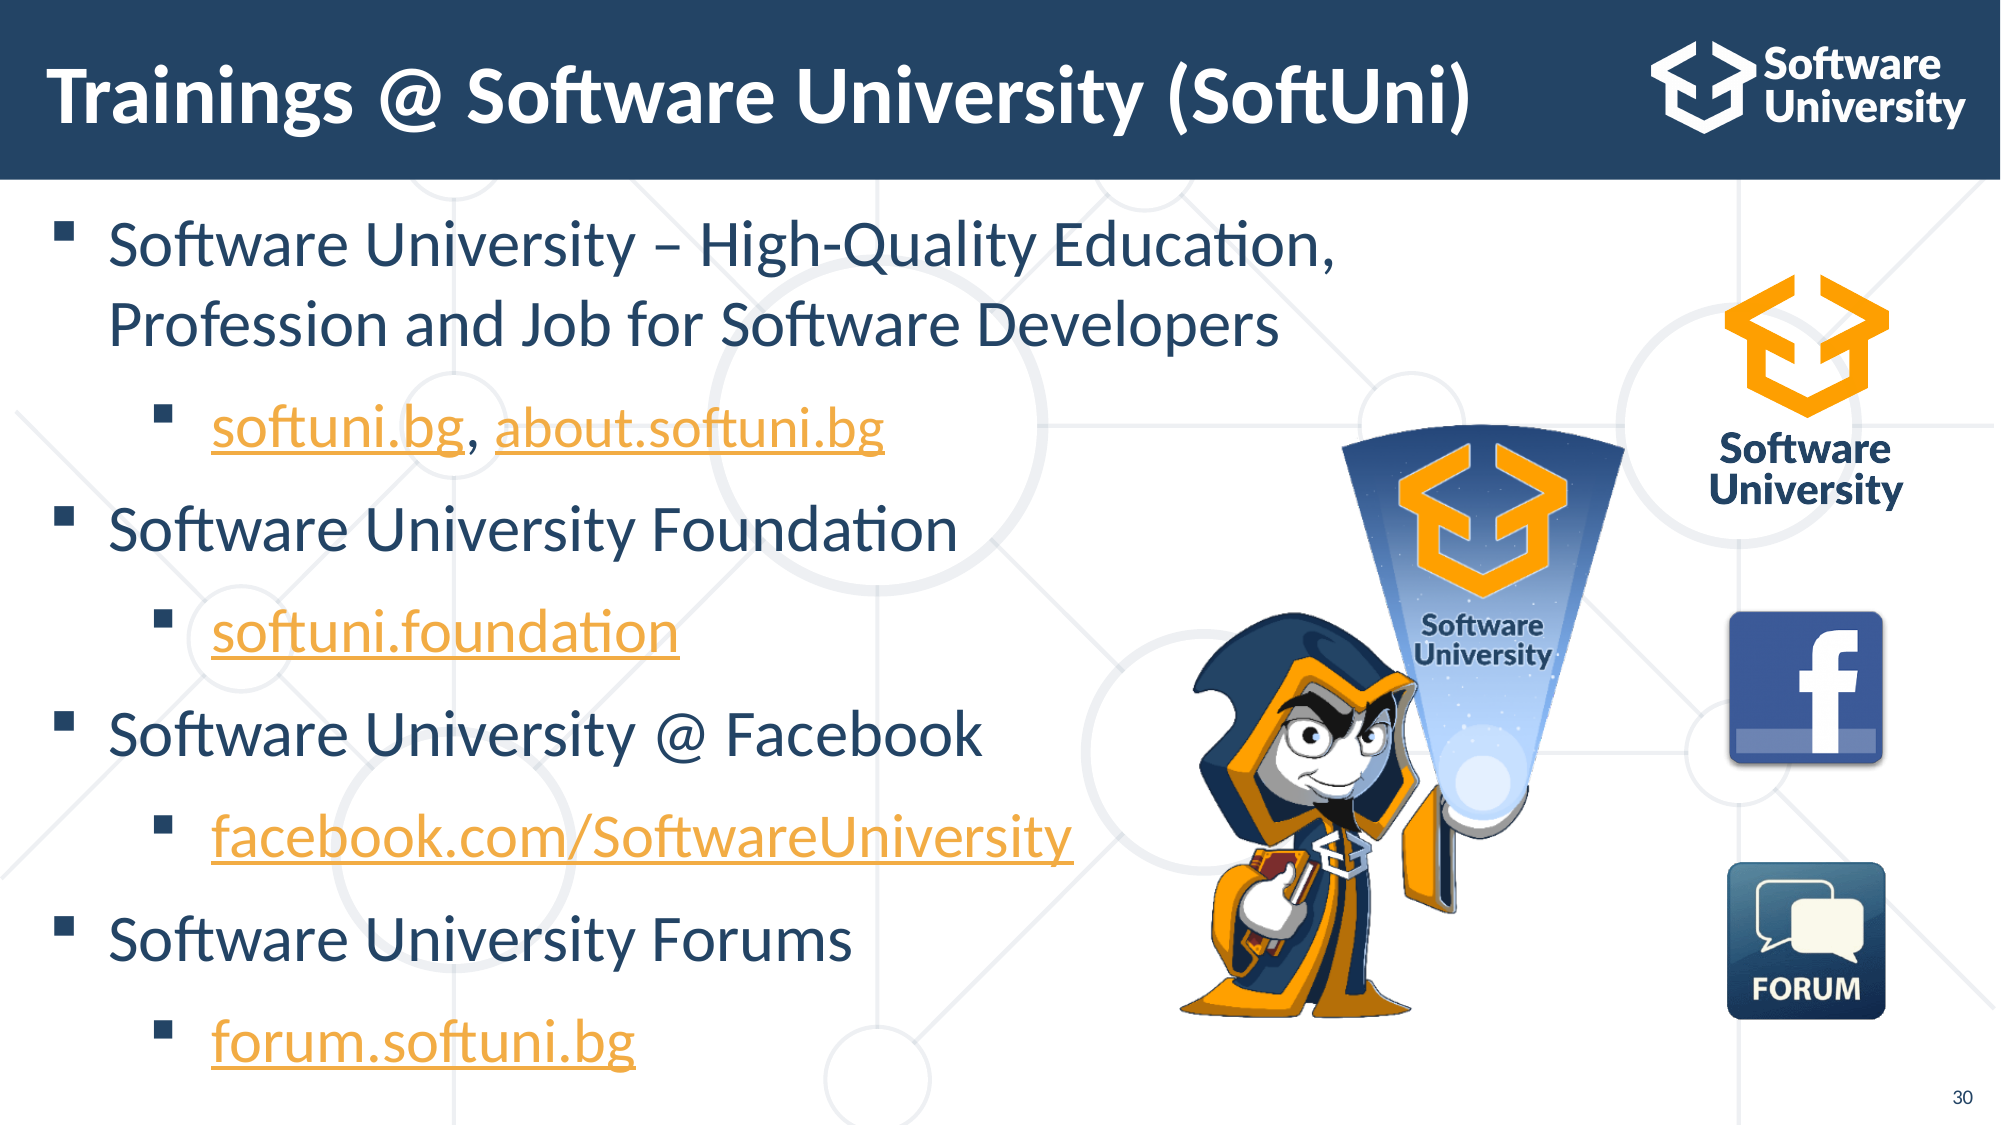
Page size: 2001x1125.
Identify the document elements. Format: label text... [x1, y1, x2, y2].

picture [1458, 423, 1627, 1020]
picture [1726, 861, 1886, 1020]
picture [1723, 605, 1889, 773]
list Software University – High-Quality Education, Profession and Job for Software Developers softuni.bg, about.softuni.bg Software University Foundation softuni.foundation Software University @ Facebook facebook.com/SoftwareUniversity Software University Forums forum.softuni.bg [31, 193, 1458, 1094]
text_box 30 [1927, 1067, 1989, 1117]
title Trainings @ Software University (SoftUni) [28, 17, 1627, 163]
picture [1651, 41, 1966, 134]
picture [1708, 274, 1904, 517]
